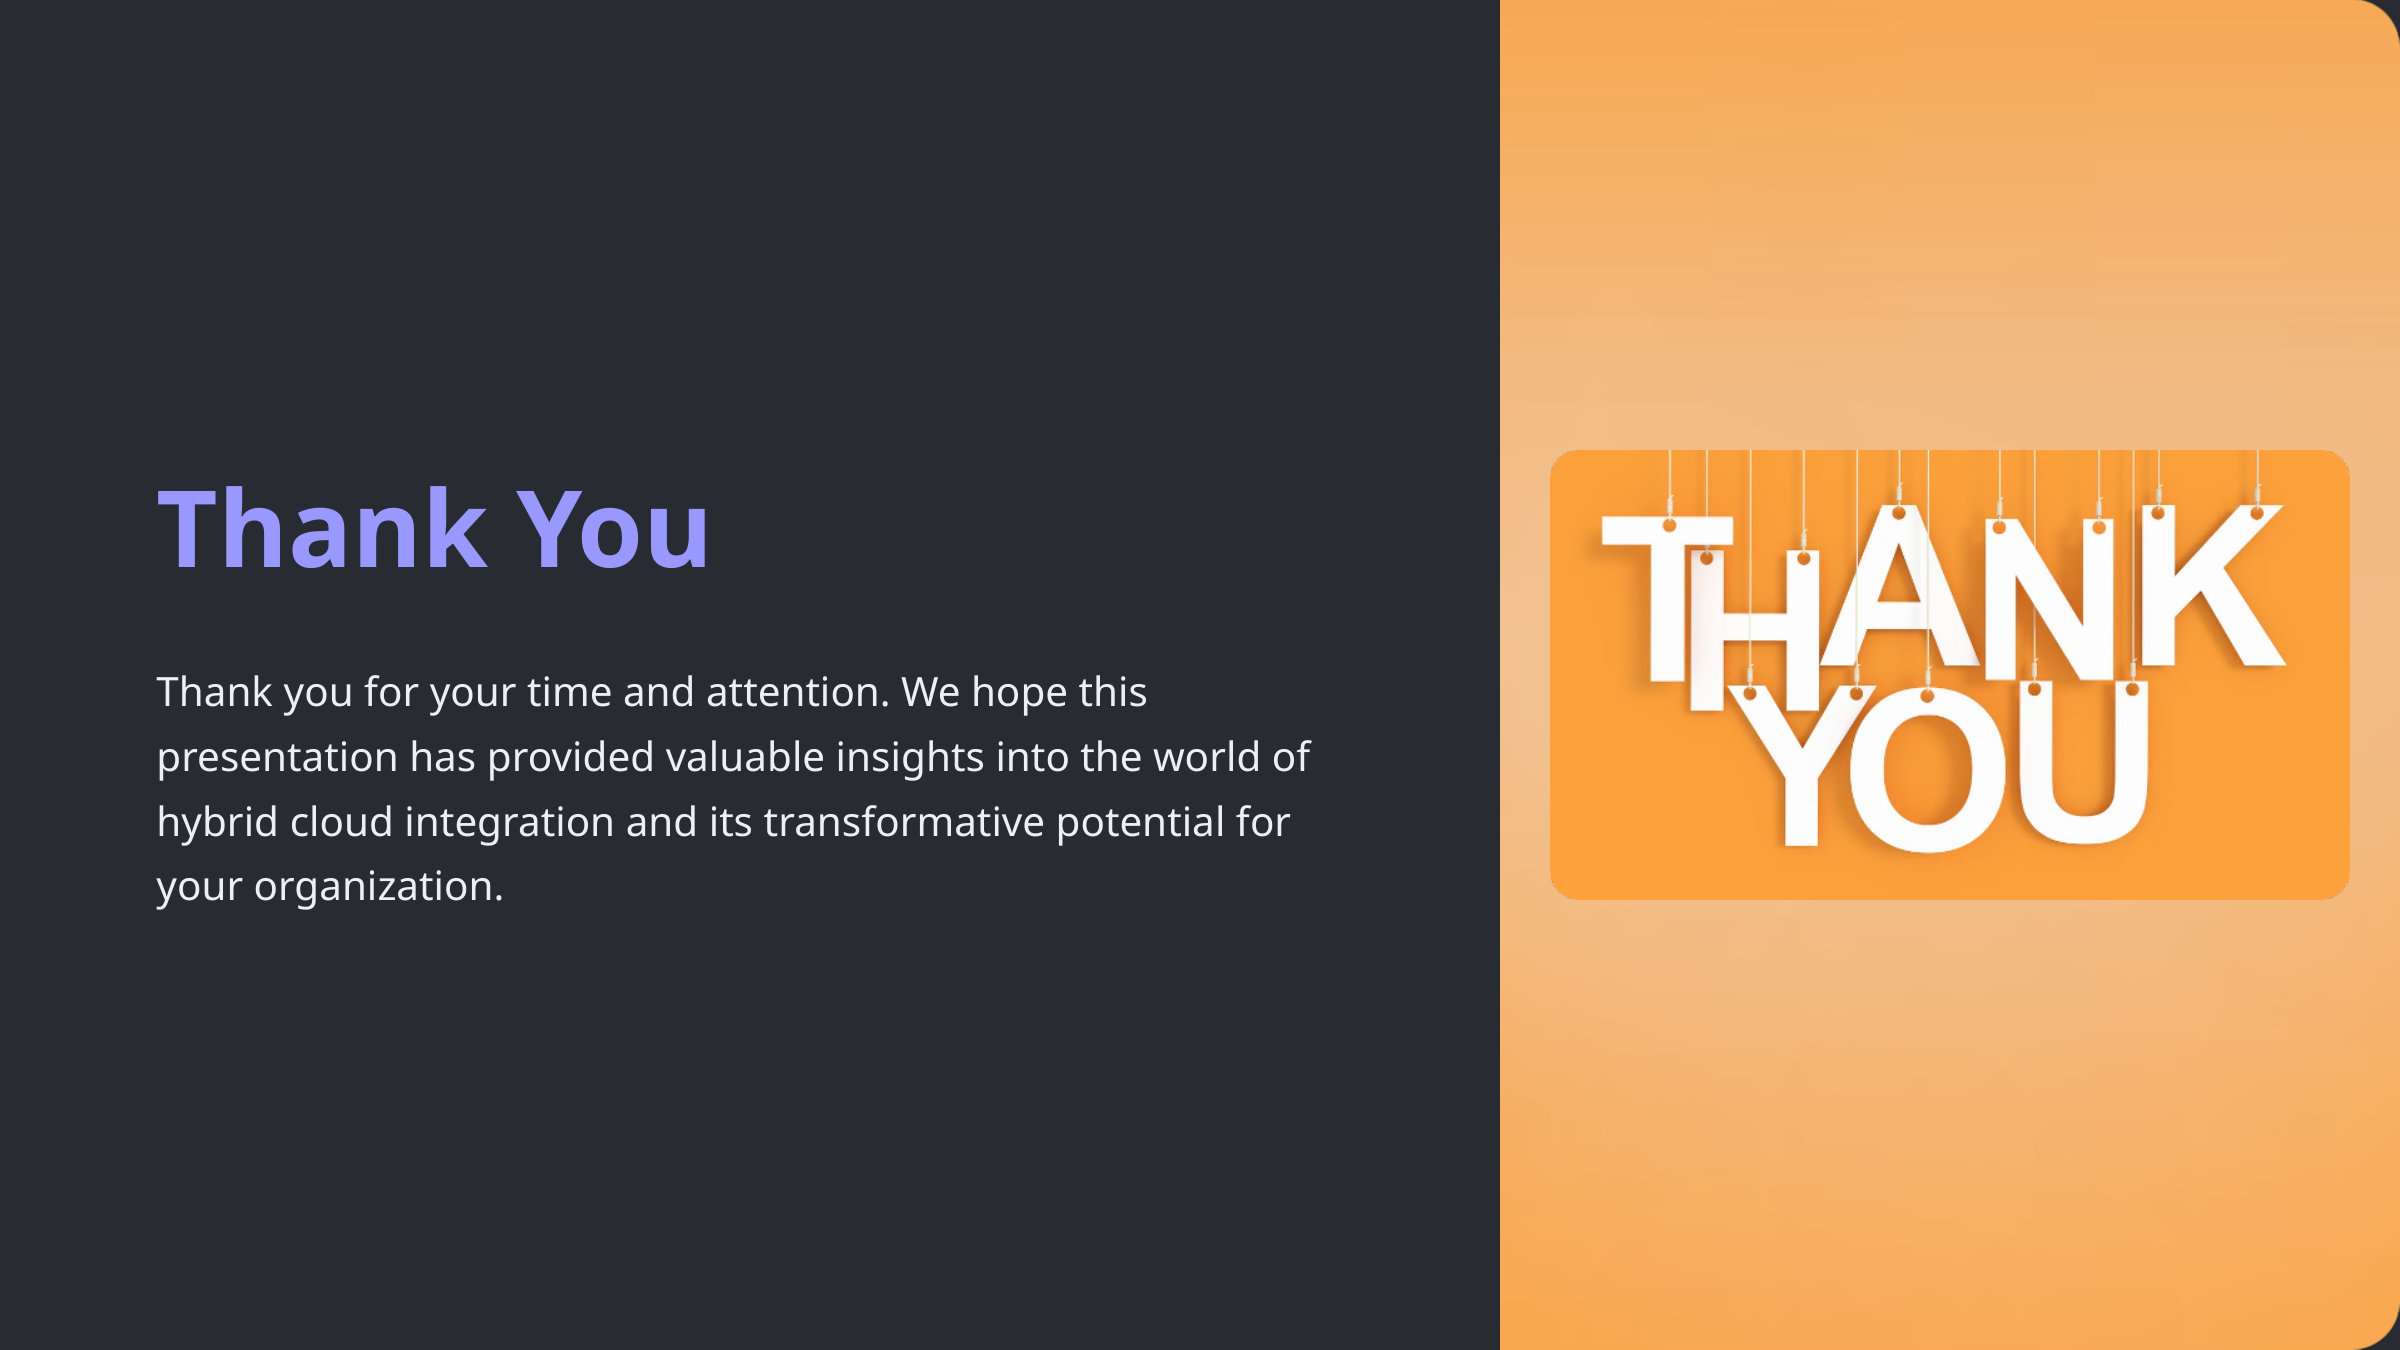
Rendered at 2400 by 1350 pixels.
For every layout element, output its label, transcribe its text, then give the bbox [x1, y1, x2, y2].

picture [1499, 0, 2400, 1350]
text_box Thank You [141, 448, 1208, 582]
text_box [0, 0, 1499, 1350]
text_box Thank you for your time and attention. We hope this presentation has provided valuable insights into the world of hybrid cloud integration and its transformative potential for your organization. [141, 642, 1359, 902]
